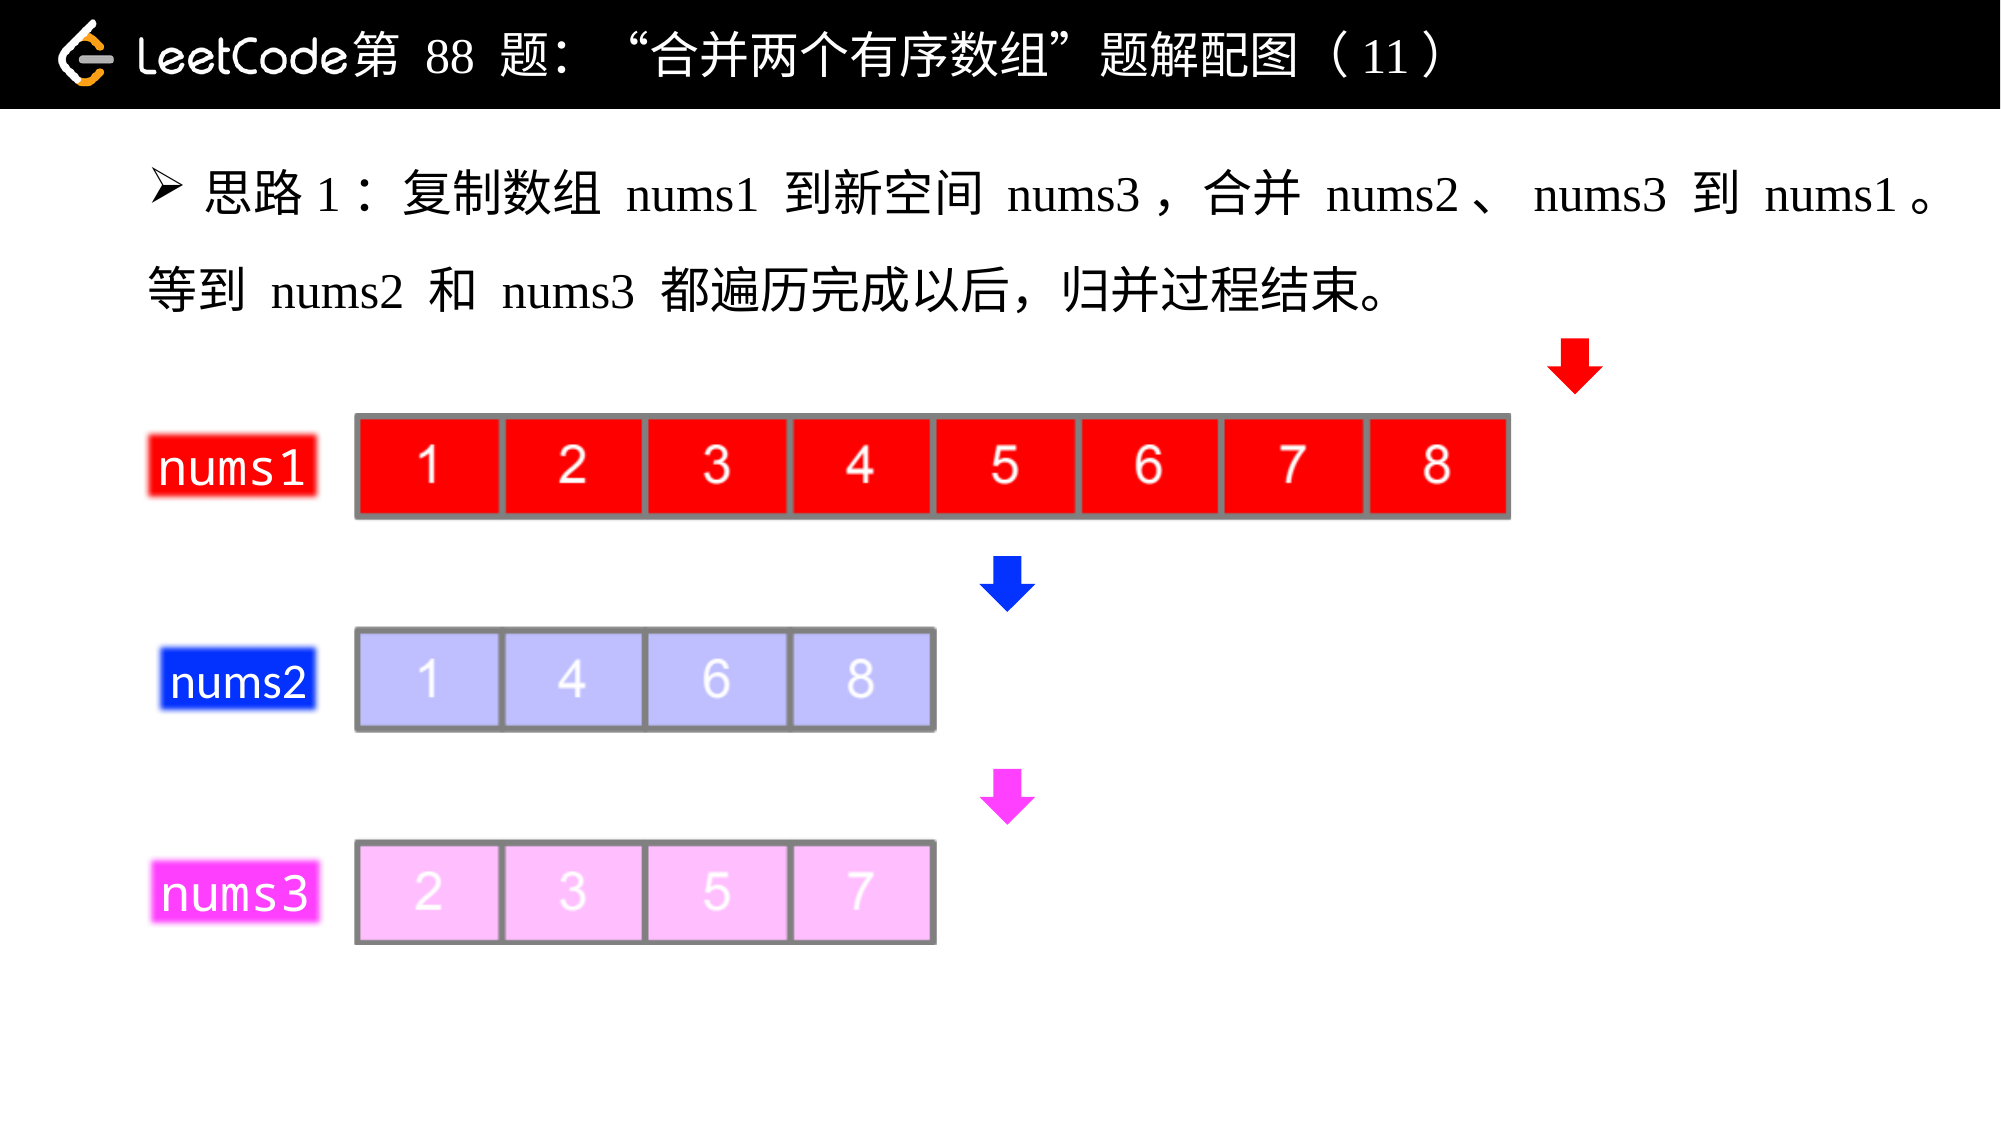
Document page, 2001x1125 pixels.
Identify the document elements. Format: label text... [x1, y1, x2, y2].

text_box 思路1：复制数组 nums1 到新空间 nums3，合并 nums2、nums3 到 nums1。 [132, 154, 1983, 229]
text_box nums1 [153, 438, 312, 492]
text_box nums3 [156, 865, 315, 919]
text_box [1544, 337, 1606, 396]
text_box 等到 nums2 和 nums3 都遍历完成以后，归并过程结束。 [132, 251, 1397, 327]
picture [57, 14, 347, 100]
text_box 第 88 题：“合并两个有序数组”题解配图（11） [336, 16, 1487, 92]
text_box nums2 [165, 652, 312, 706]
picture [354, 413, 1512, 945]
